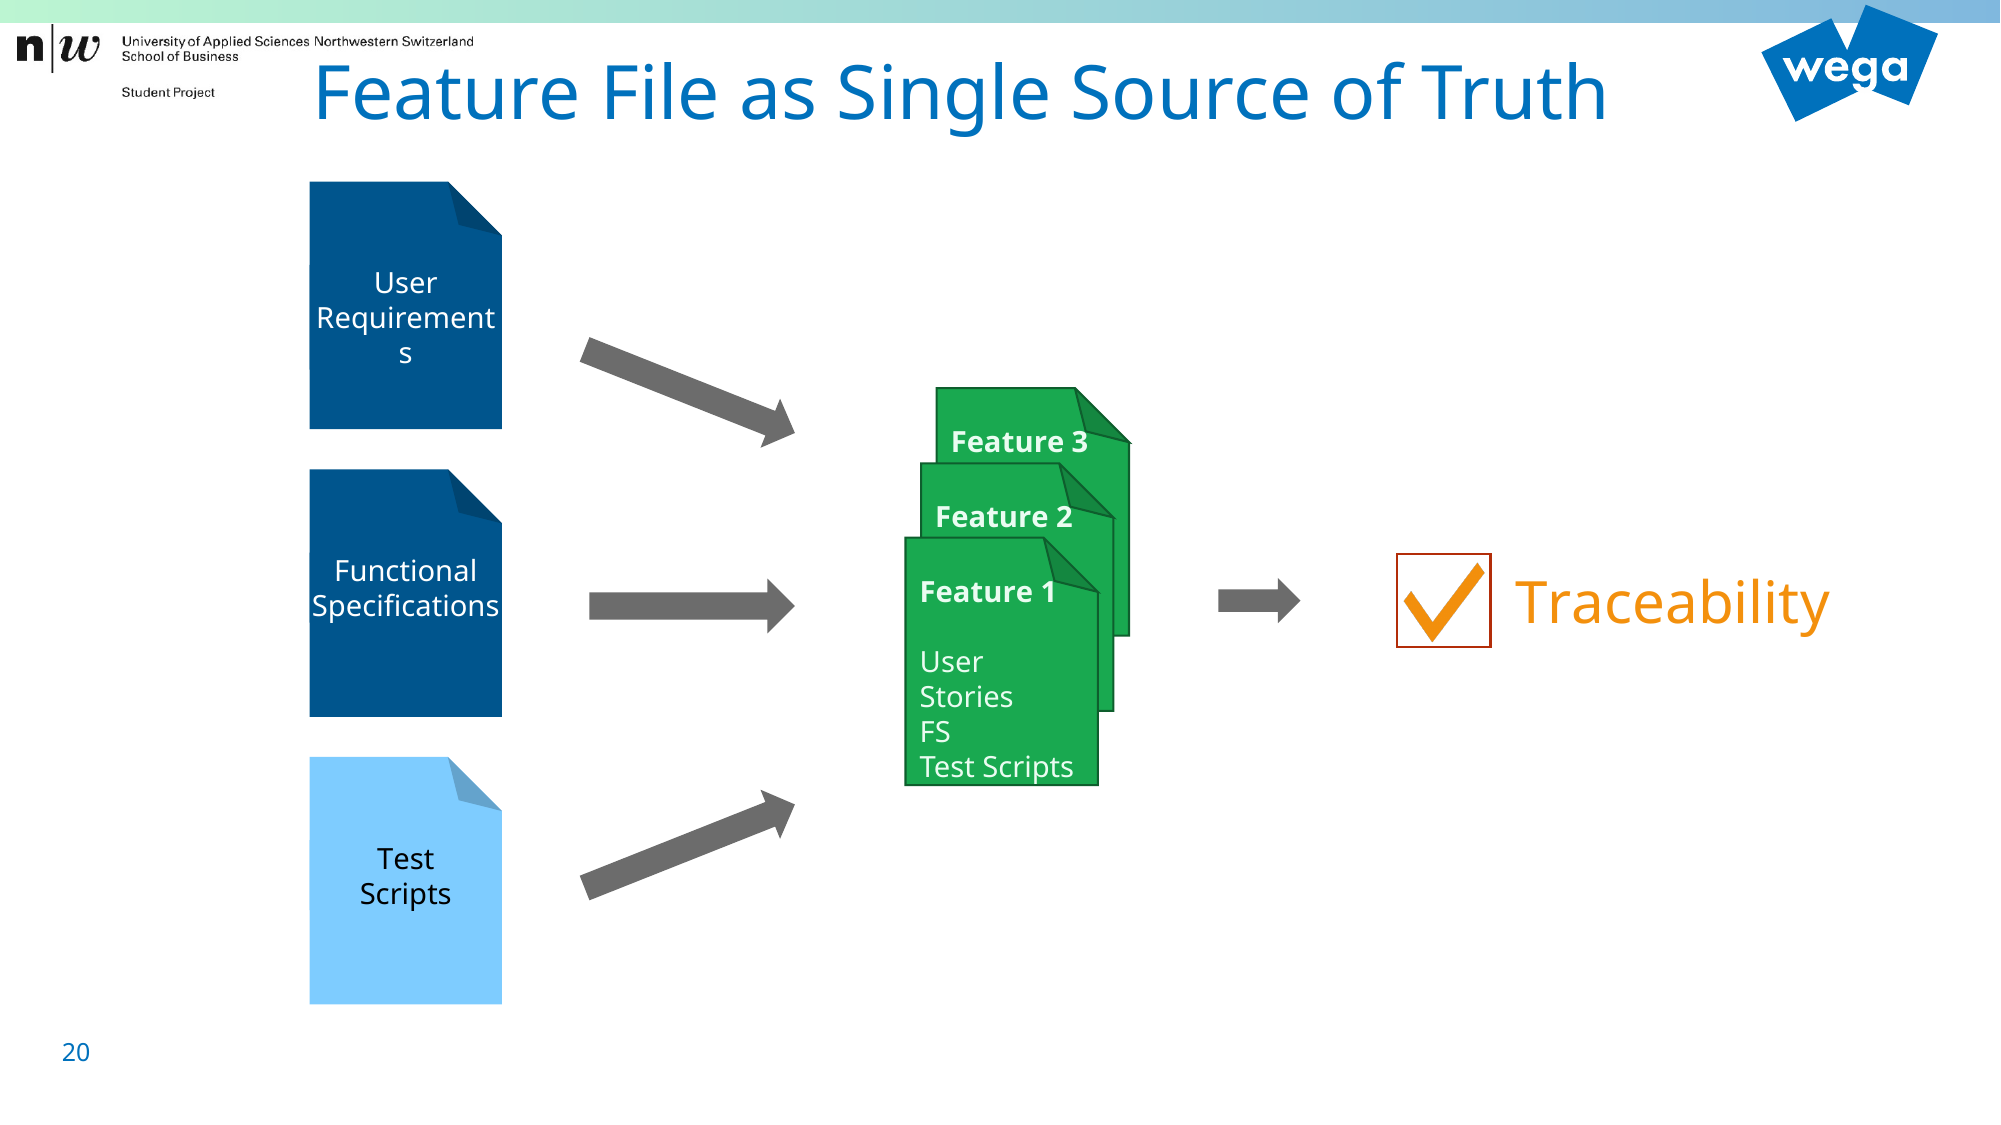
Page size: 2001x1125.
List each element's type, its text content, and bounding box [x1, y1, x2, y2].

text_box [578, 787, 797, 902]
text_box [936, 388, 1129, 636]
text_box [309, 181, 502, 430]
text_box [1397, 543, 1491, 661]
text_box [905, 537, 1098, 786]
picture [17, 24, 473, 99]
text_box Traceability [1515, 564, 1884, 635]
title Feature File as Single Source of Truth [60, 44, 1863, 149]
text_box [920, 463, 1114, 711]
text_box [578, 335, 797, 450]
text_box [588, 576, 797, 636]
slide_number 20 [61, 1036, 185, 1061]
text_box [309, 756, 502, 1005]
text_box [309, 469, 502, 717]
text_box [1217, 575, 1302, 626]
